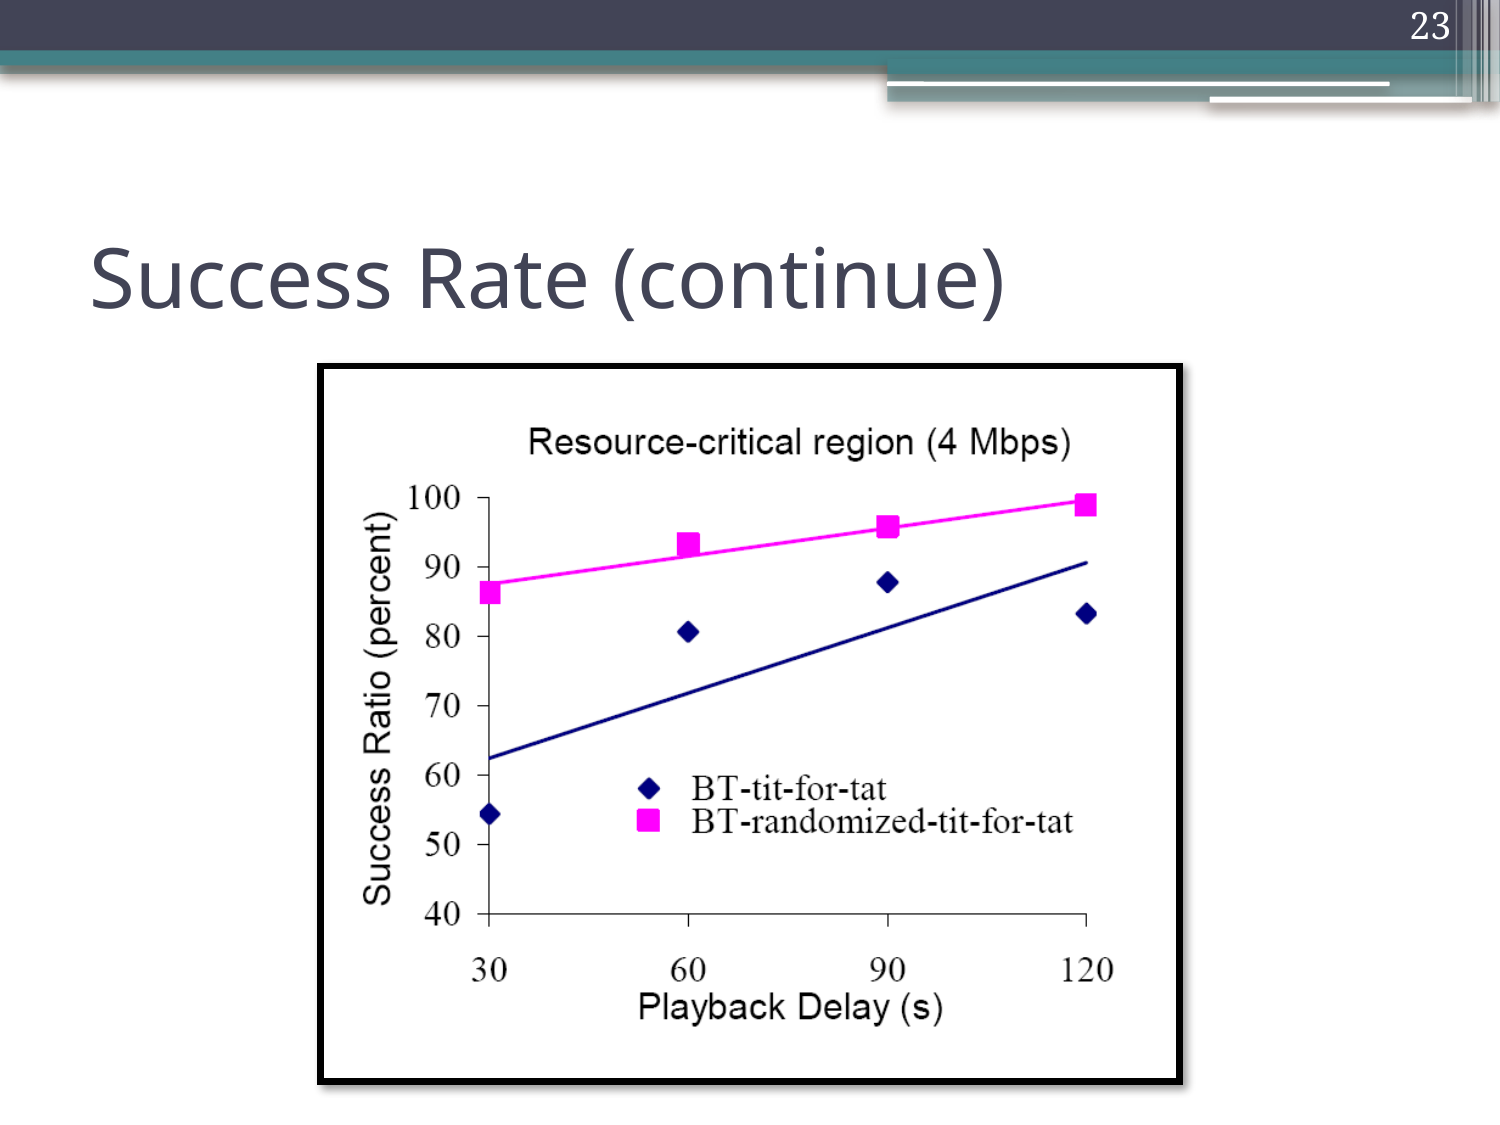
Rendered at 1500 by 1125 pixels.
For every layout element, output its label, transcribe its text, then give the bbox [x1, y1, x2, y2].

title Success Rate (continue) [75, 187, 1425, 363]
slide_number 23 [1341, 0, 1466, 61]
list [323, 368, 1177, 1079]
